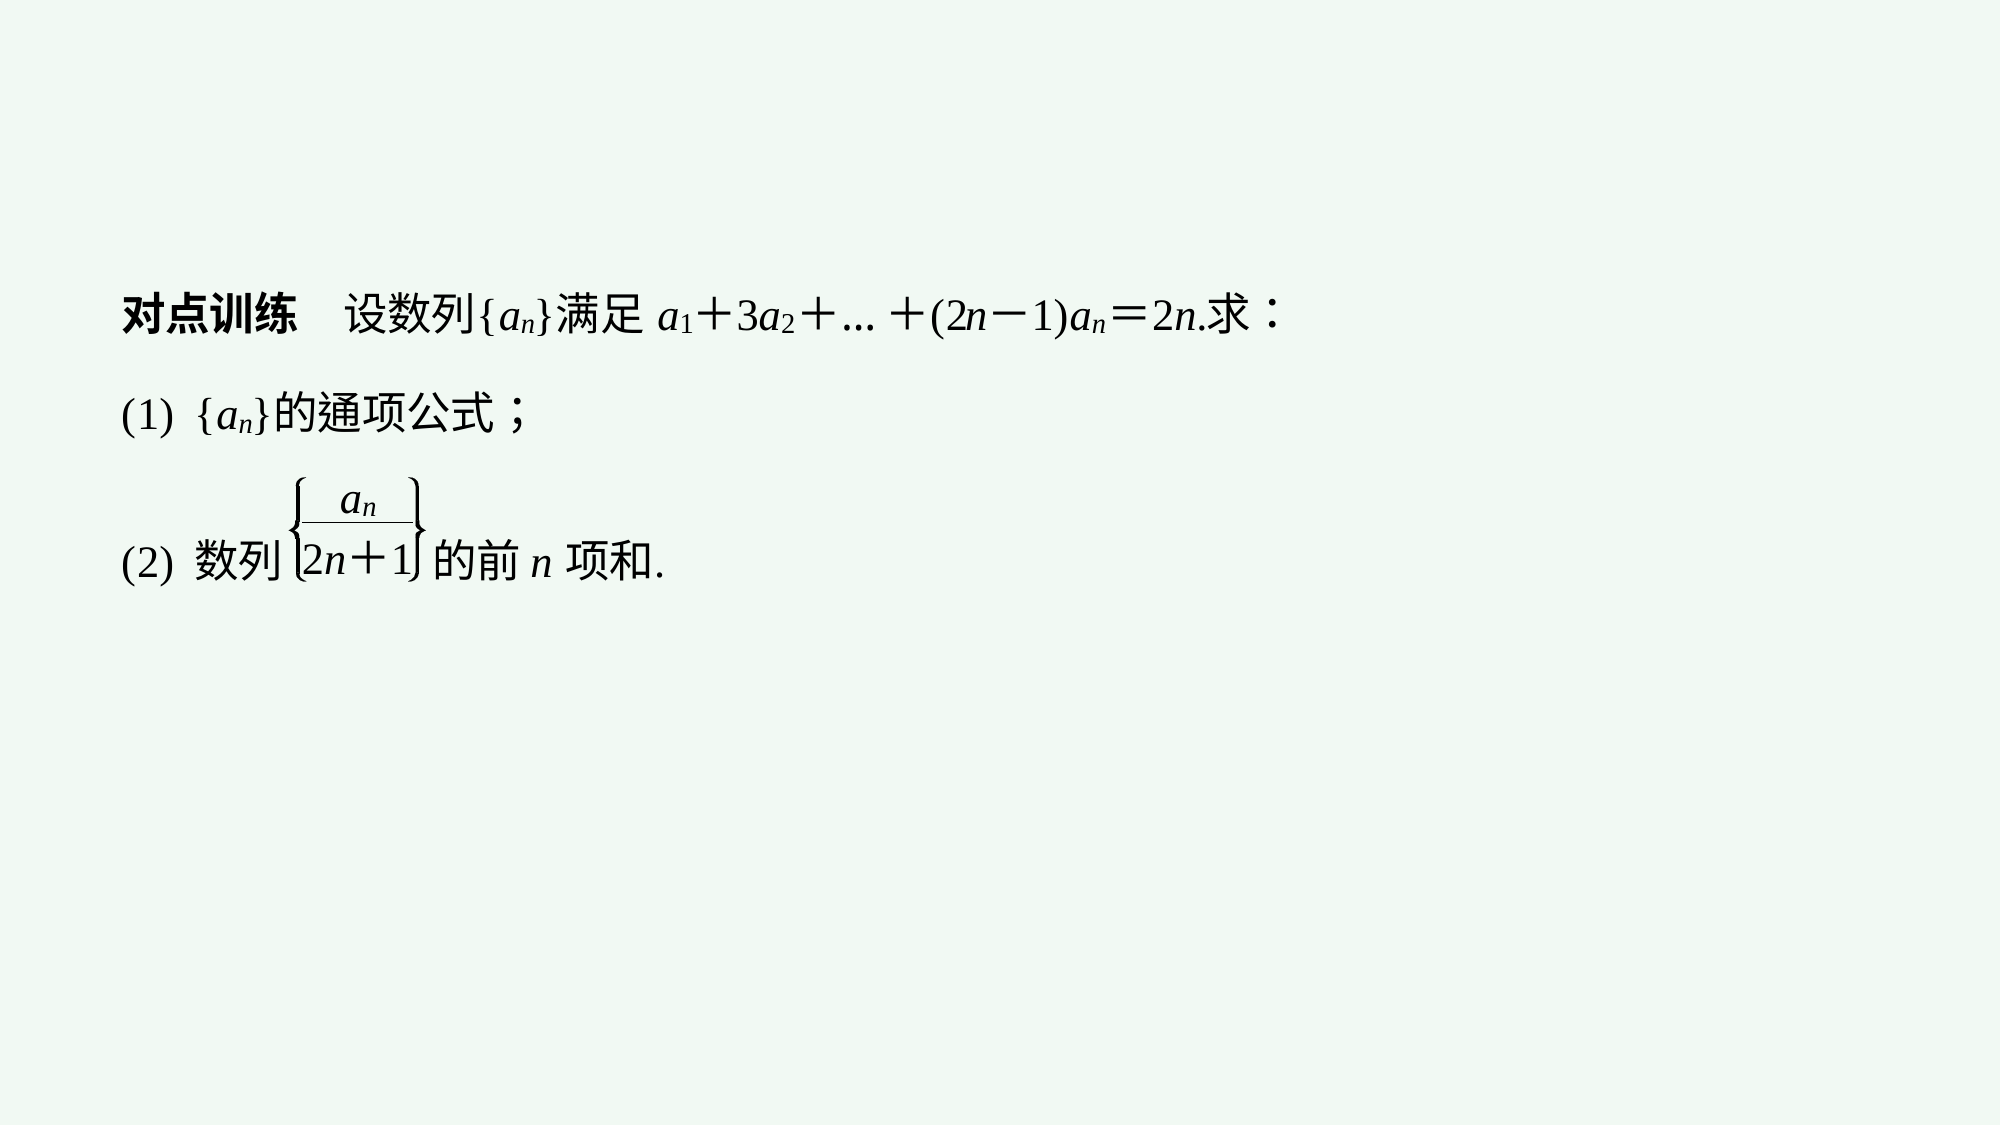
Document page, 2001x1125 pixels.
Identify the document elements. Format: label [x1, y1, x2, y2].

text_box [121, 263, 1879, 664]
